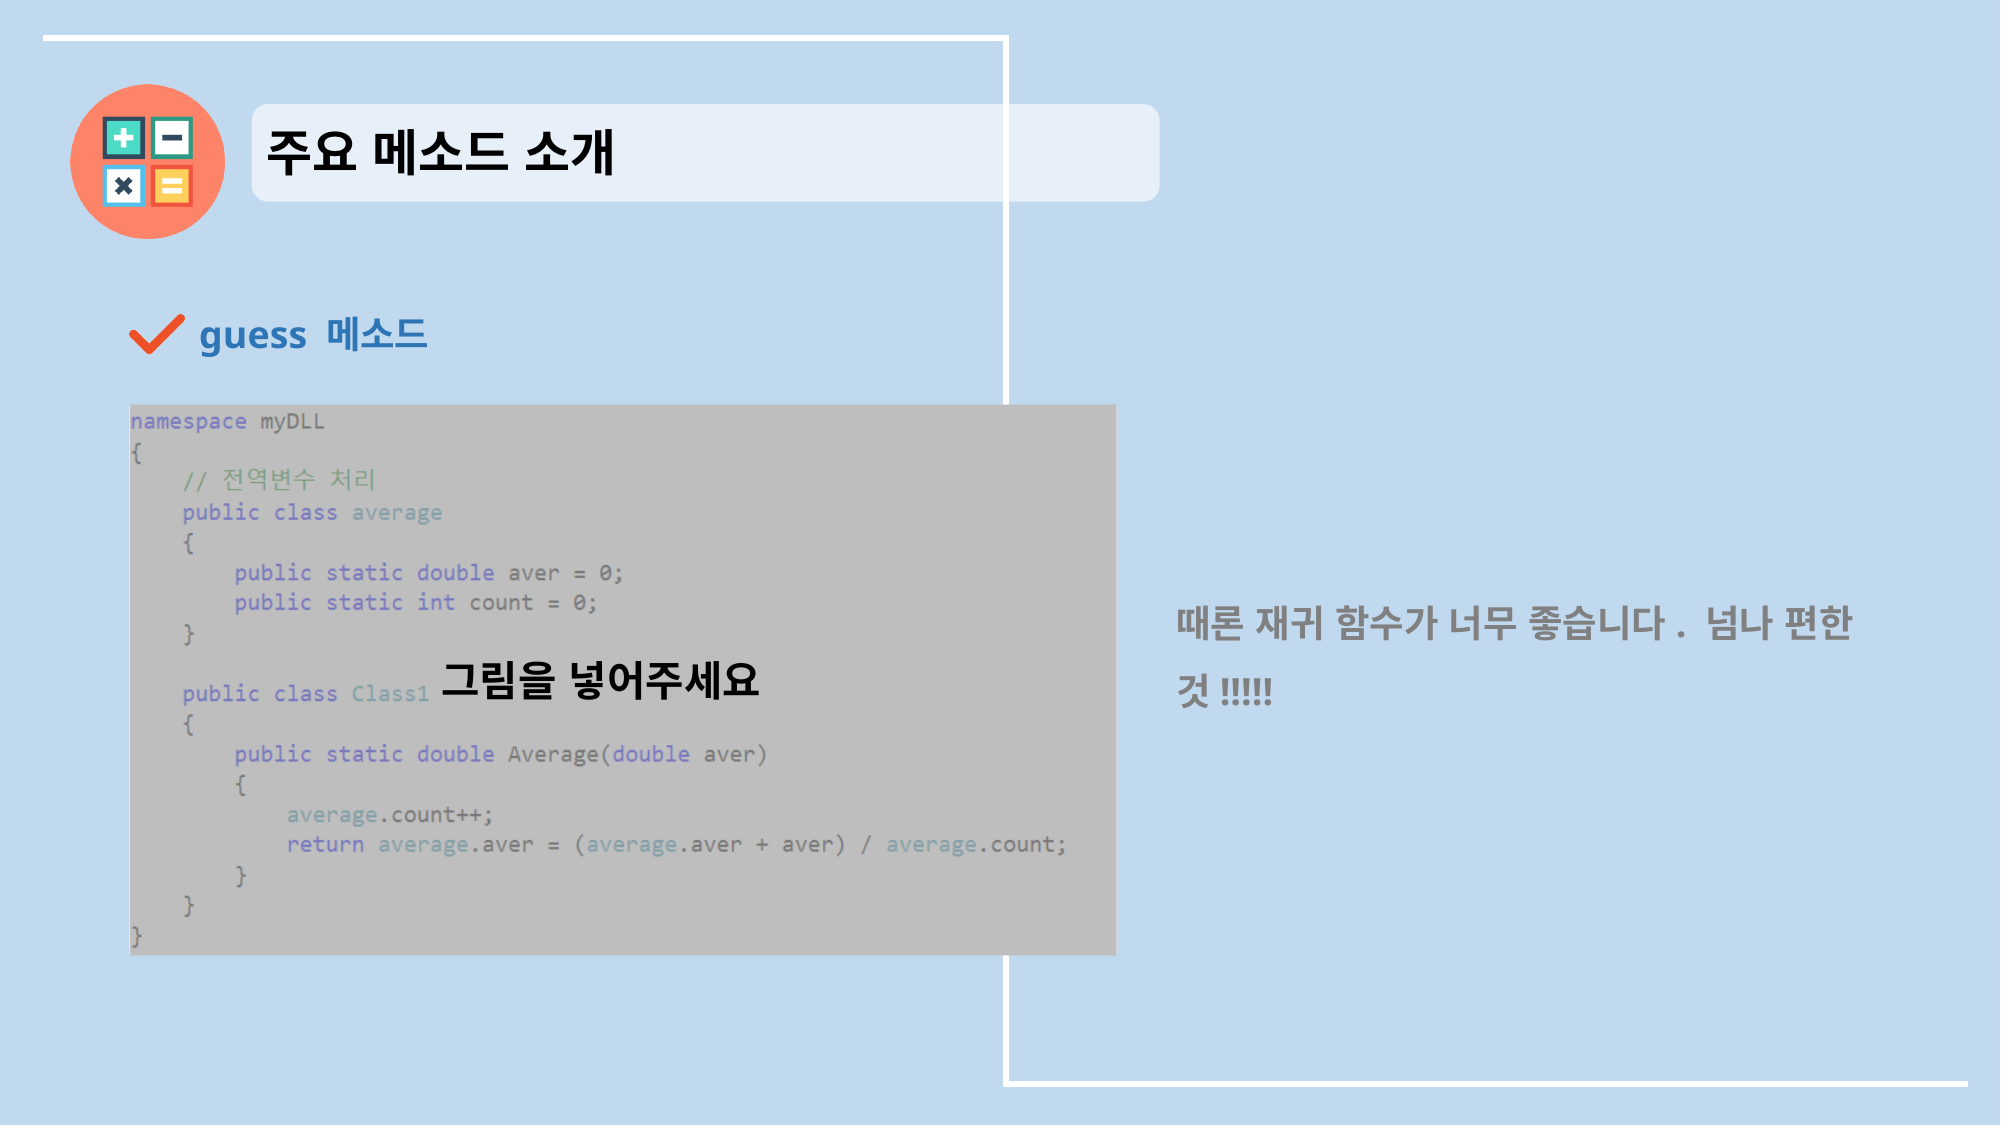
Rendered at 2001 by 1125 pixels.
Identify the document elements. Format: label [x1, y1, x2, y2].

text_box [43, 37, 1968, 1085]
text_box [251, 104, 1160, 202]
text_box [129, 404, 1117, 956]
text_box [129, 303, 450, 364]
picture [70, 84, 225, 239]
